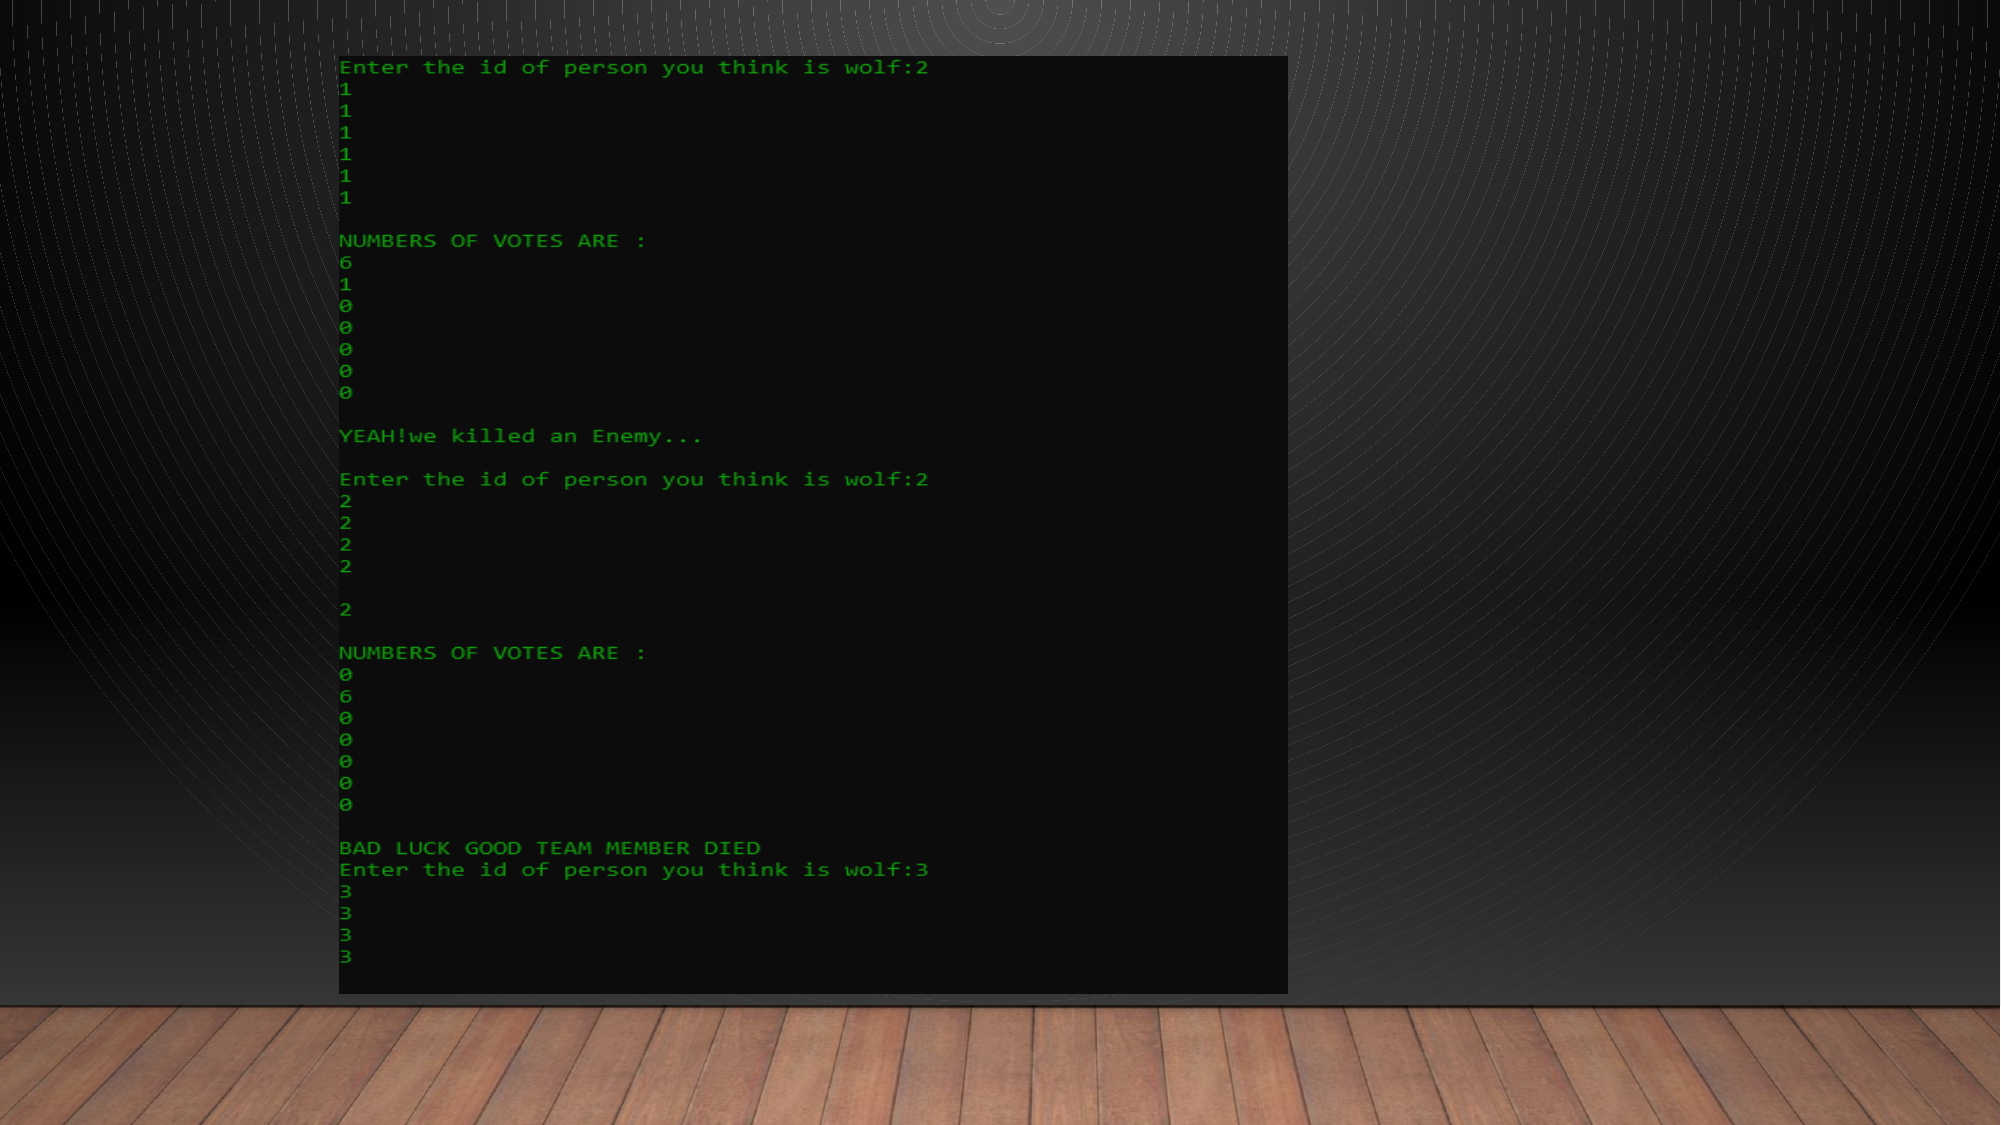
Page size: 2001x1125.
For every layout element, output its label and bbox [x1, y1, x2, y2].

list [338, 56, 1288, 994]
picture [0, 1005, 2000, 1125]
